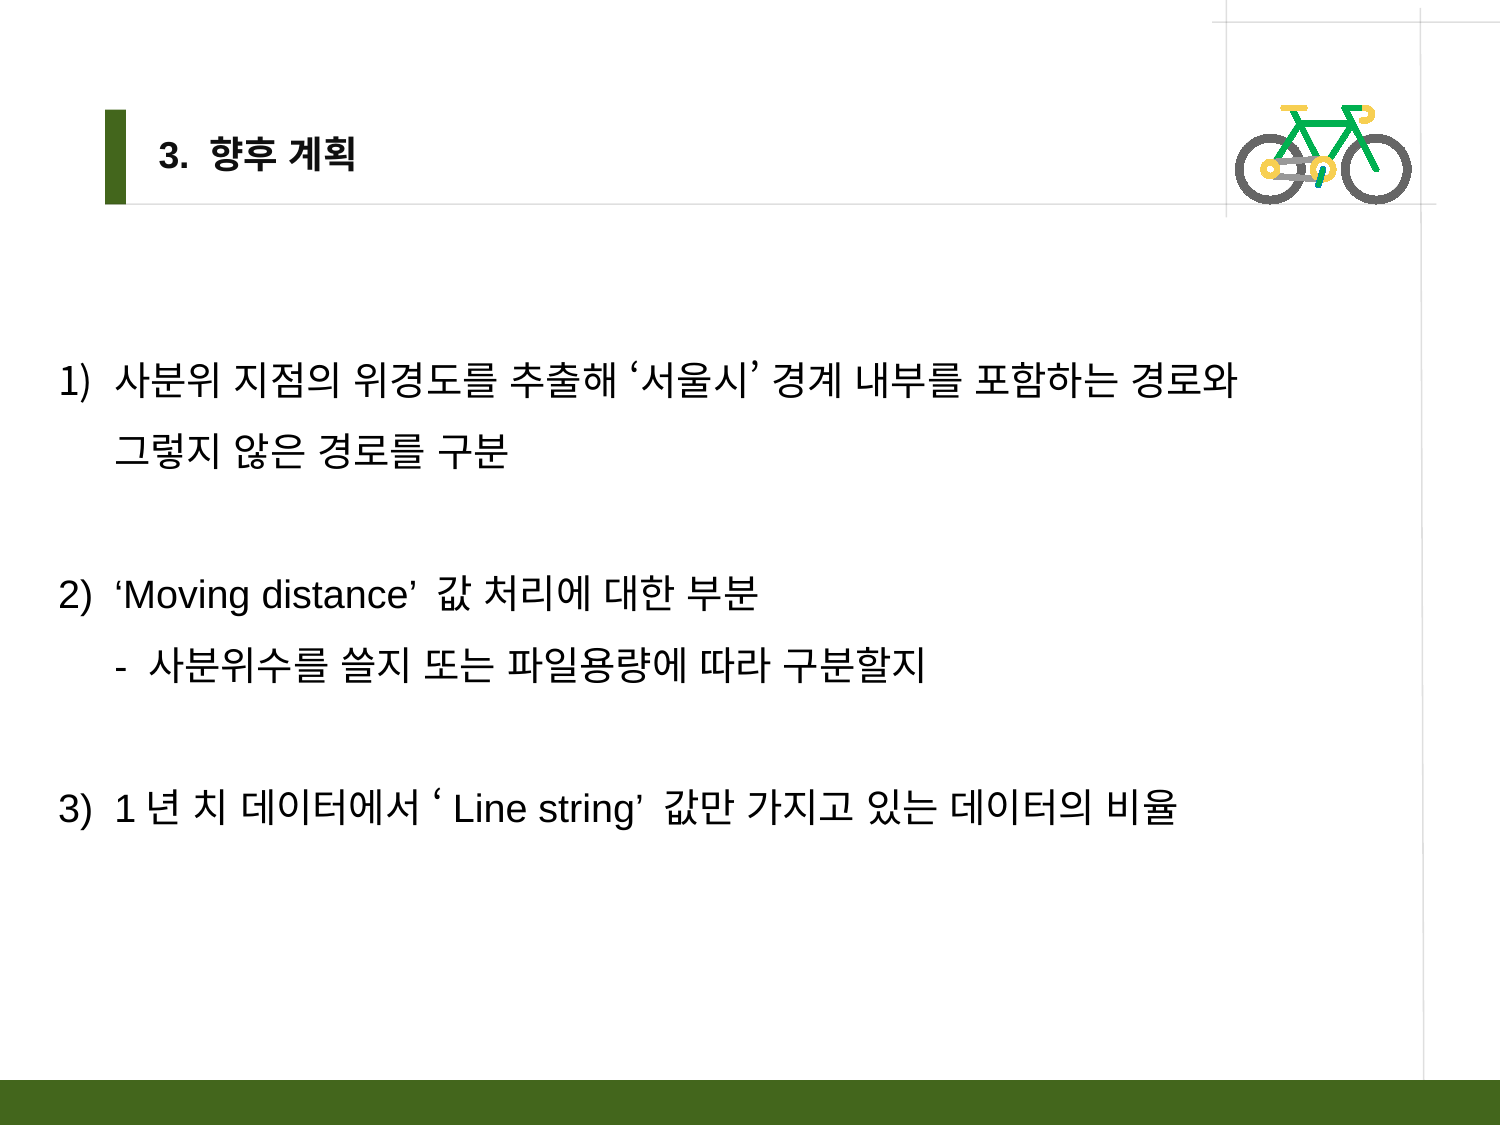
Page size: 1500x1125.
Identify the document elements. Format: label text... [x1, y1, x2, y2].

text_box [1235, 104, 1412, 205]
text_box [0, 1078, 1415, 1125]
text_box [103, 108, 128, 206]
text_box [1420, 7, 1425, 1125]
text_box 3. 향후 계획 [143, 123, 1221, 183]
text_box 사분위 지점의 위경도를 추출해 ‘서울시’ 경계 내부를 포함하는 경로와 그렇지 않은 경로를 구분 ‘Moving distance’ 값 처리에 대한 부분 - 사분위수를 쓸지 또는 파일용량에 따라 구분할지 1년 치 데이터에서 ‘Line string’ 값만 가지고 있는 데이터의 비율 [43, 324, 1415, 838]
text_box [1429, 1078, 1500, 1125]
